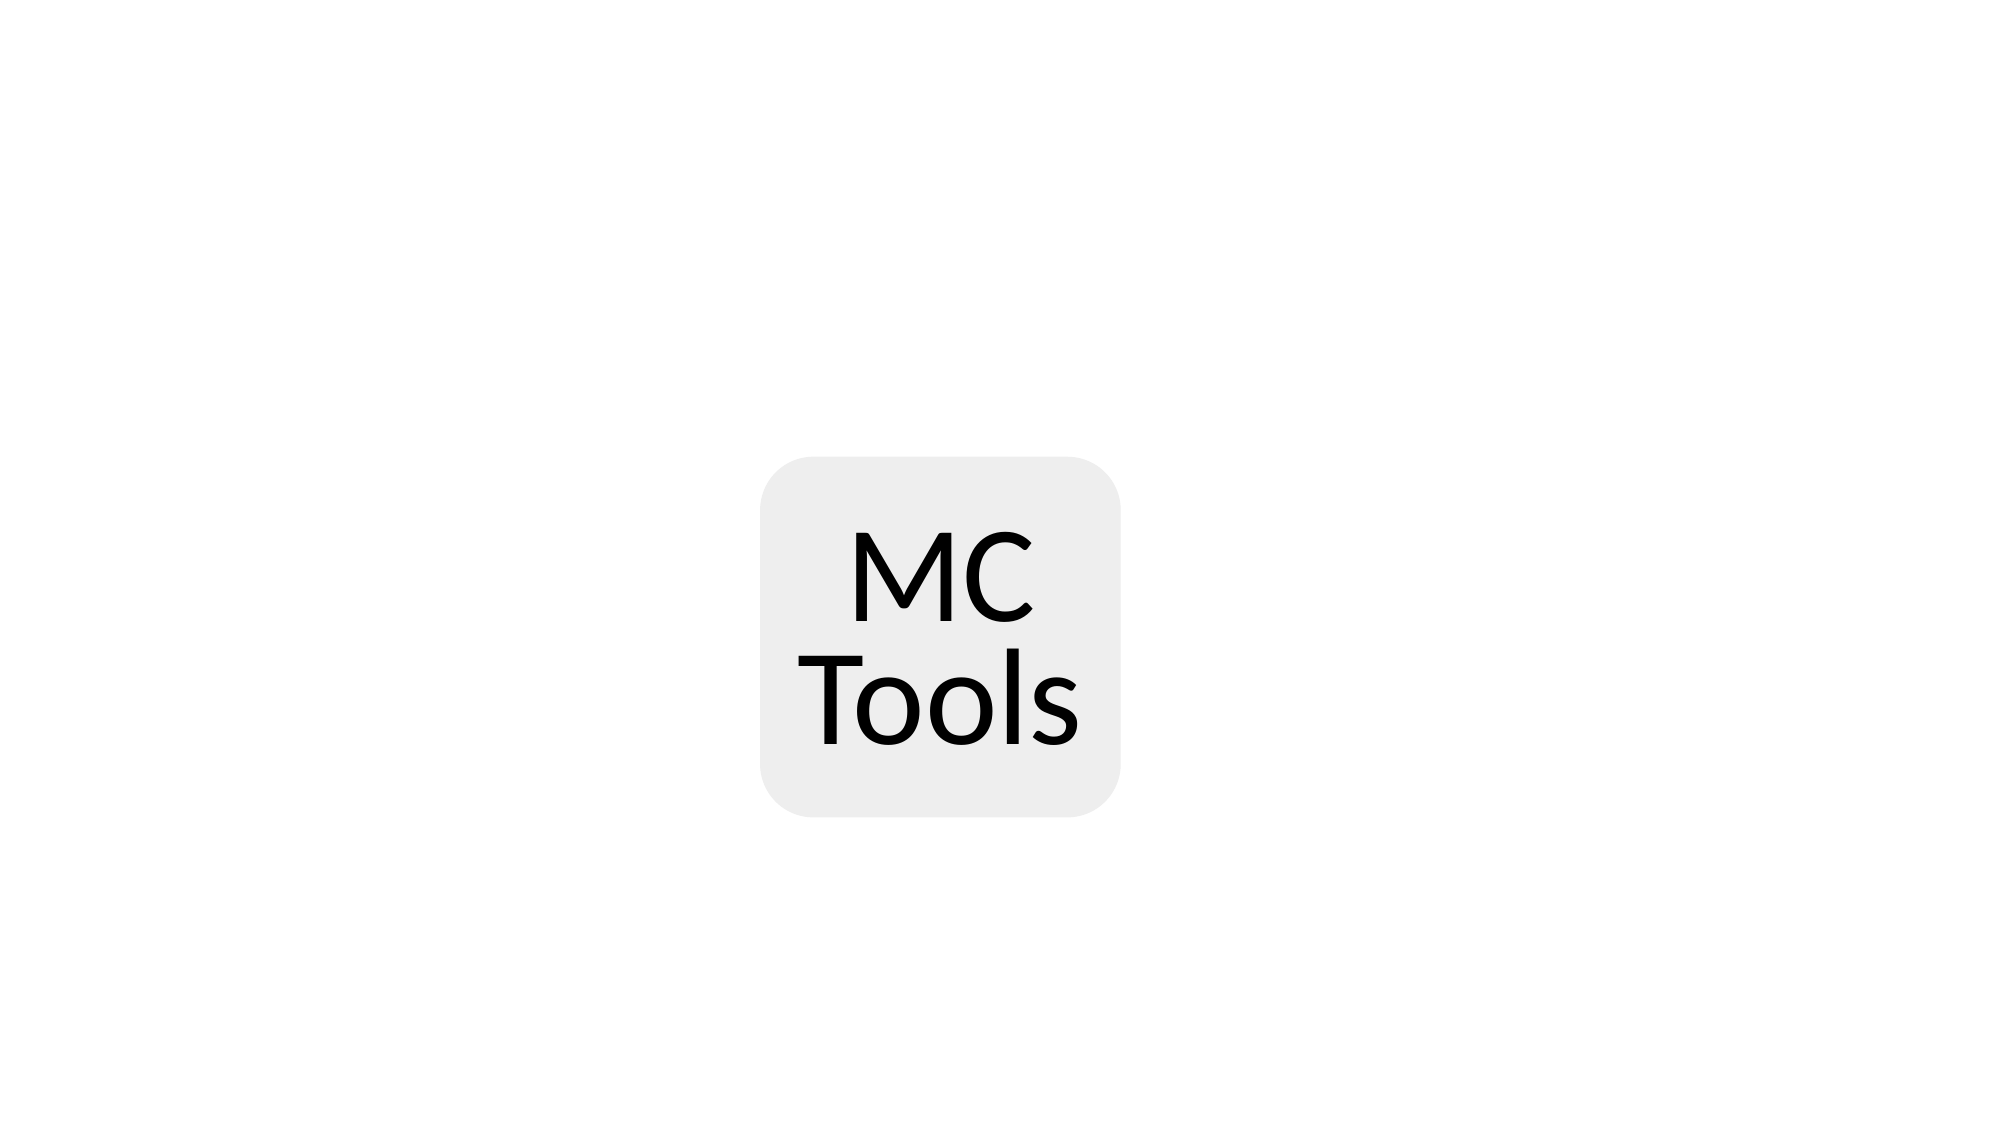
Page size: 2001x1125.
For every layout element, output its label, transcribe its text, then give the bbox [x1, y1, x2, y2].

text_box MC Tools [759, 455, 1122, 819]
text_box [734, 430, 1147, 844]
